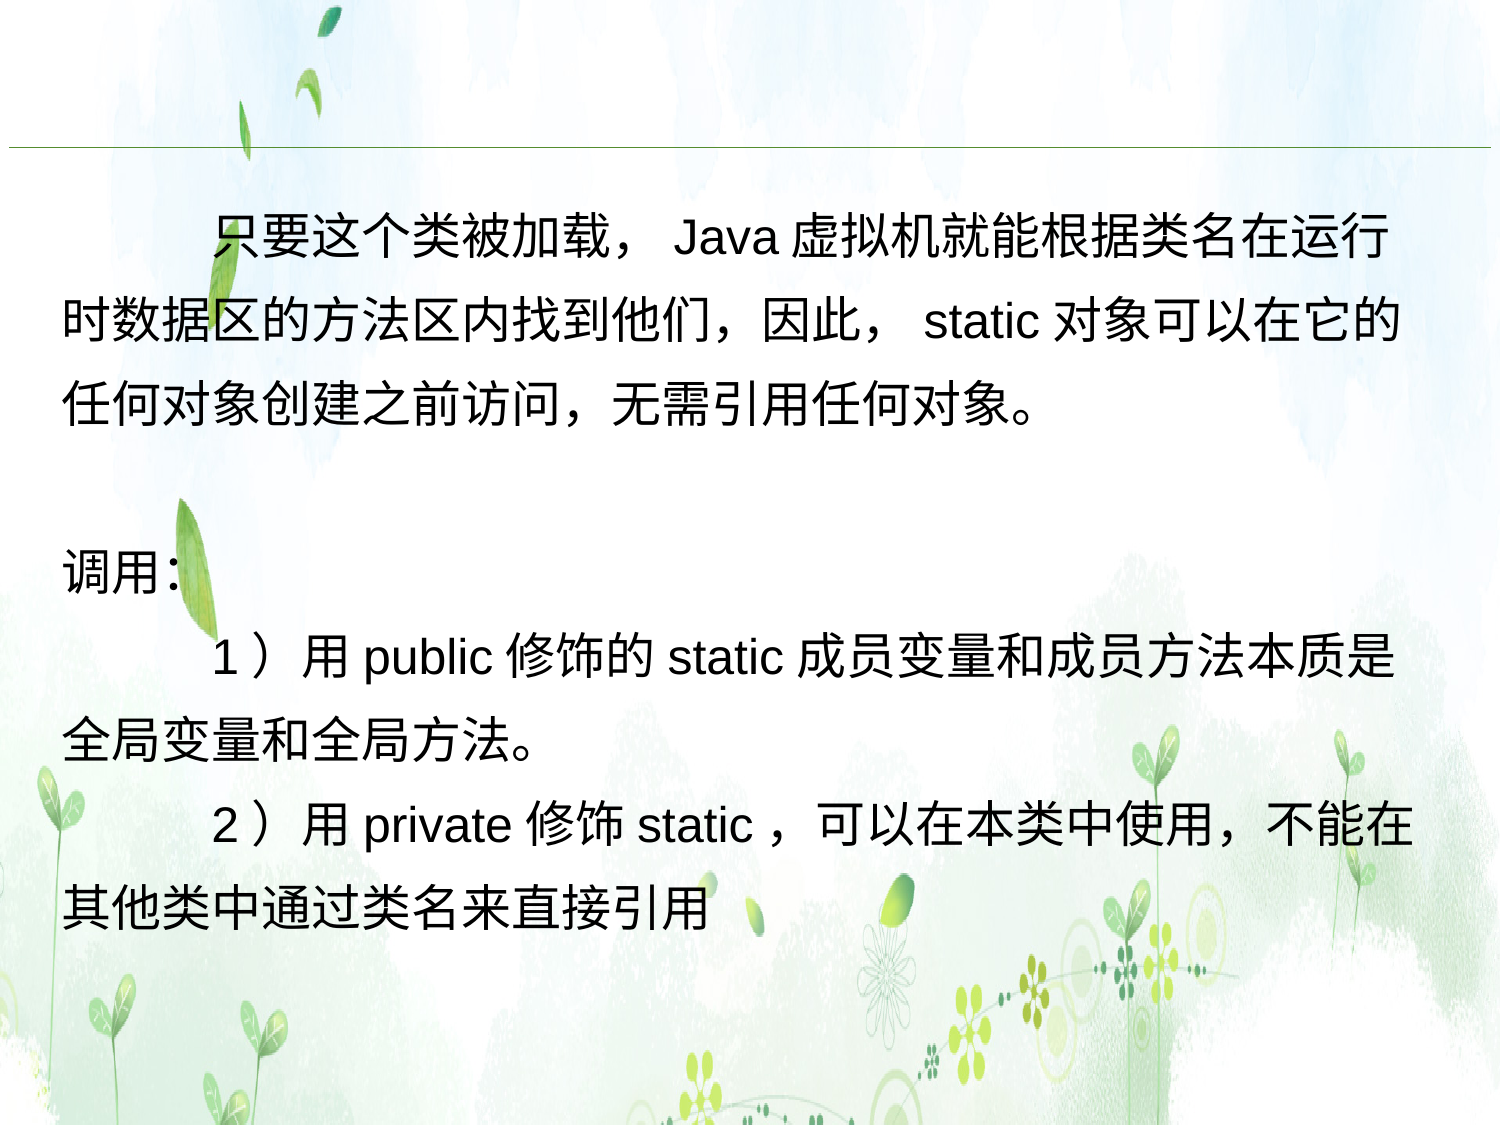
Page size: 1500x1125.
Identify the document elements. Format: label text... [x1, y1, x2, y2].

picture [0, 0, 1500, 1125]
text_box 只要这个类被加载，Java虚拟机就能根据类名在运行时数据区的方法区内找到他们，因此，static对象可以在它的任何对象创建之前访问，无需引用任何对象。 调用： 1）用public修饰的static成员变量和成员方法本质是全局变量和全局方法。 2）用private修饰static，可以在本类中使用，不能在其他类中通过类名来直接引用 [46, 173, 1454, 944]
